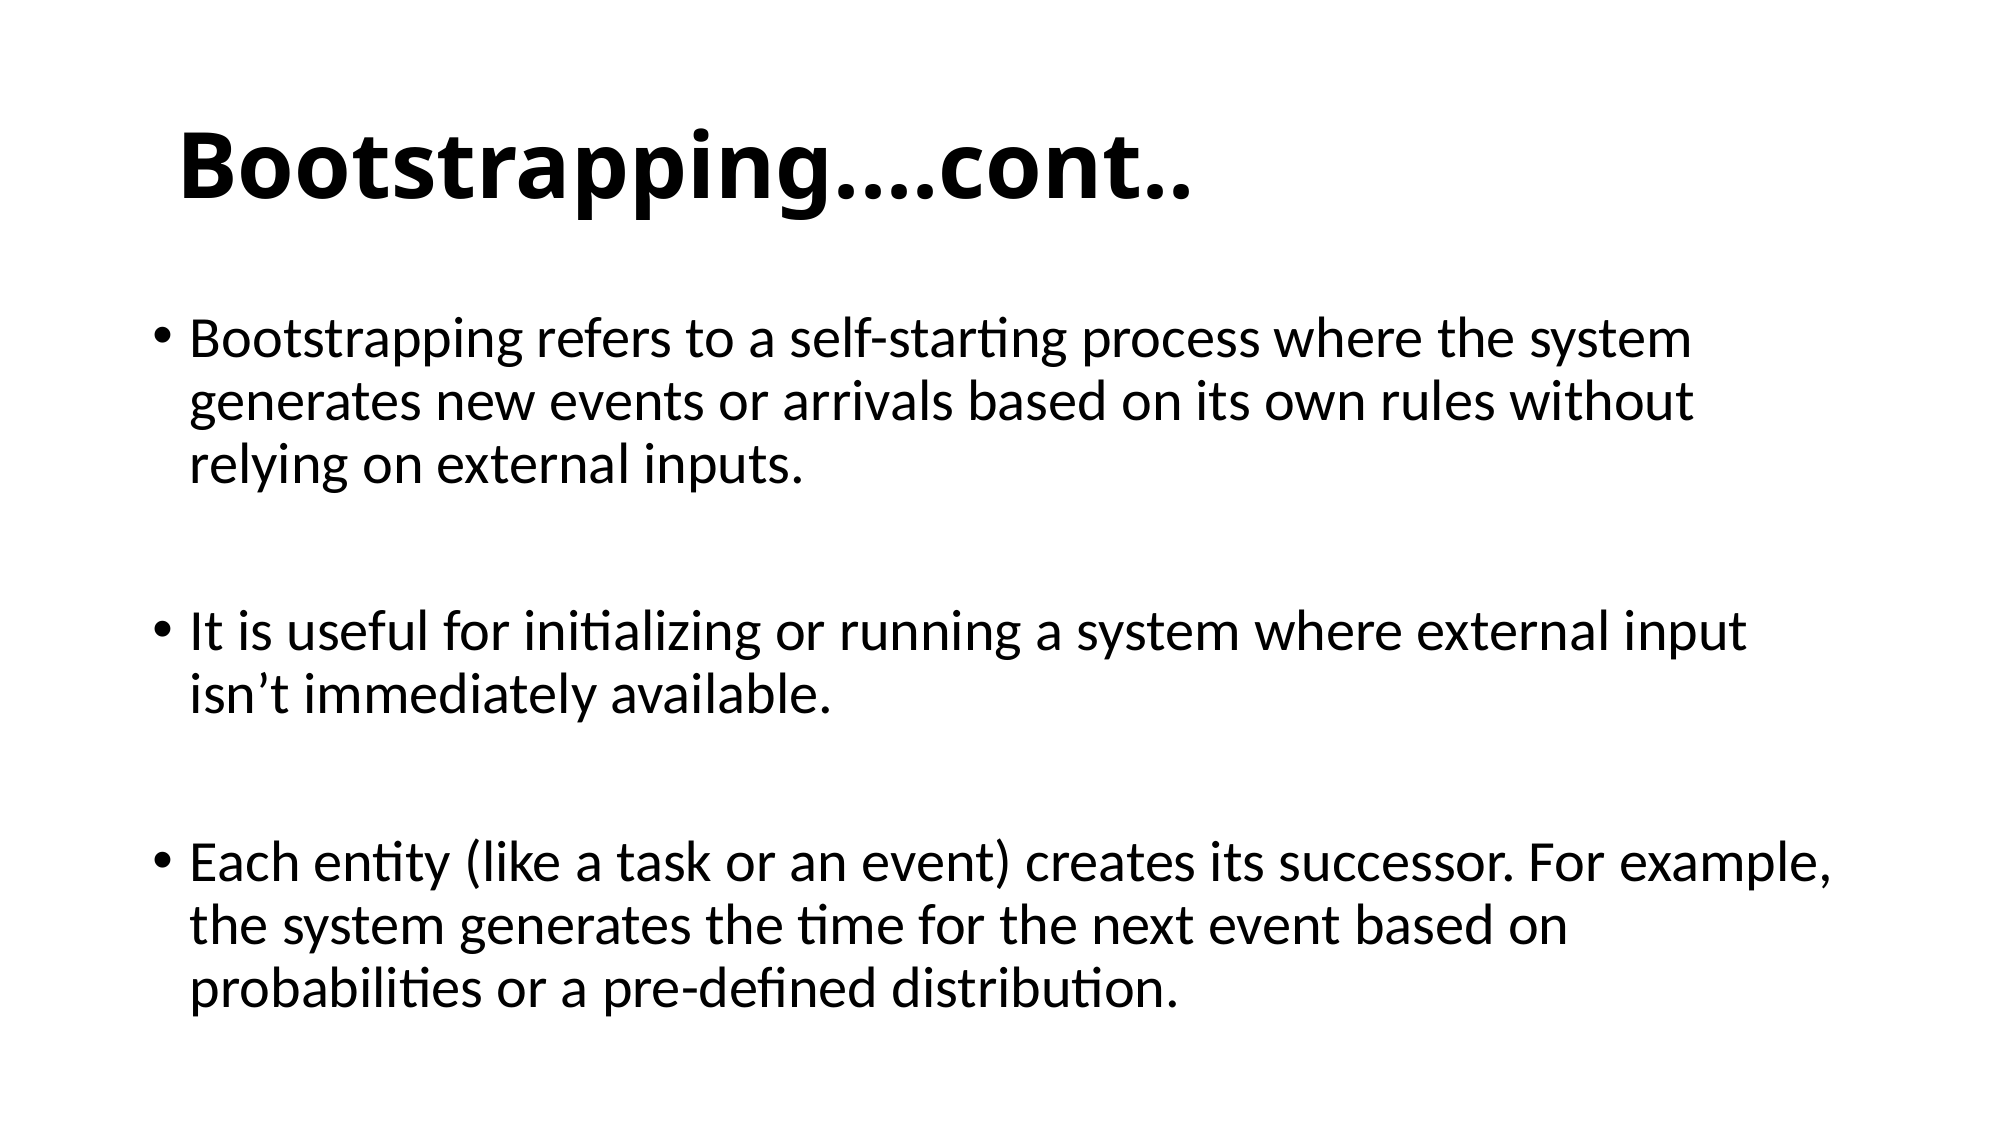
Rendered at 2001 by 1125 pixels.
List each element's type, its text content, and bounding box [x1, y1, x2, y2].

list Bootstrapping refers to a self-starting process where the system generates new events or arrivals based on its own rules without relying on external inputs. It is useful for initializing or running a system where external input isn’t immediately available. Each entity (like a task or an event) creates its successor. For example, the system generates the time for the next event based on probabilities or a pre-defined distribution. [137, 299, 1863, 1014]
title Bootstrapping....cont.. [137, 59, 1863, 278]
